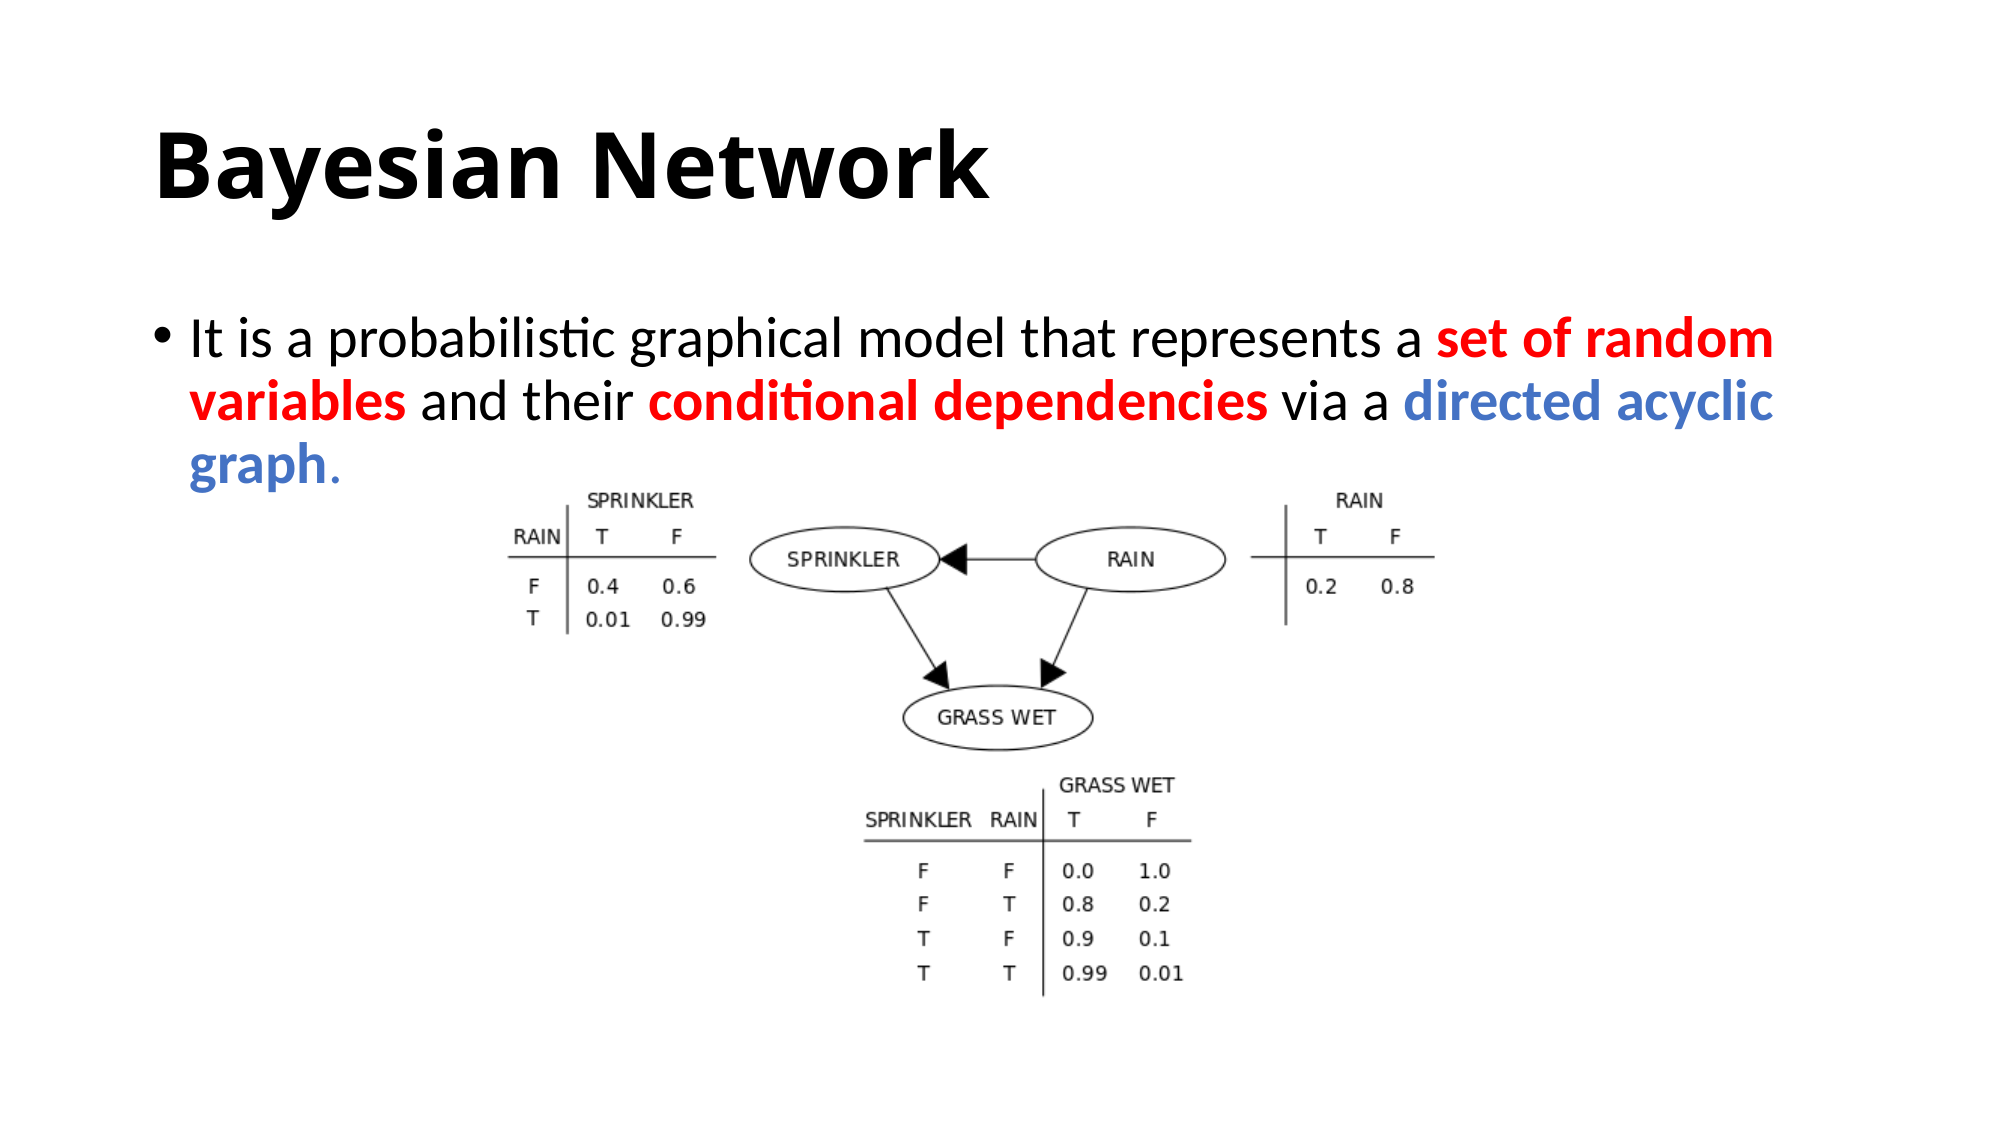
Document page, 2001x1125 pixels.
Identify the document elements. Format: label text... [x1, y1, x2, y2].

title Bayesian Network [137, 59, 1863, 278]
picture [497, 469, 1459, 1014]
list It is a probabilistic graphical model that represents a set of random variables and their conditional dependencies via a directed acyclic graph. [137, 299, 1863, 1014]
